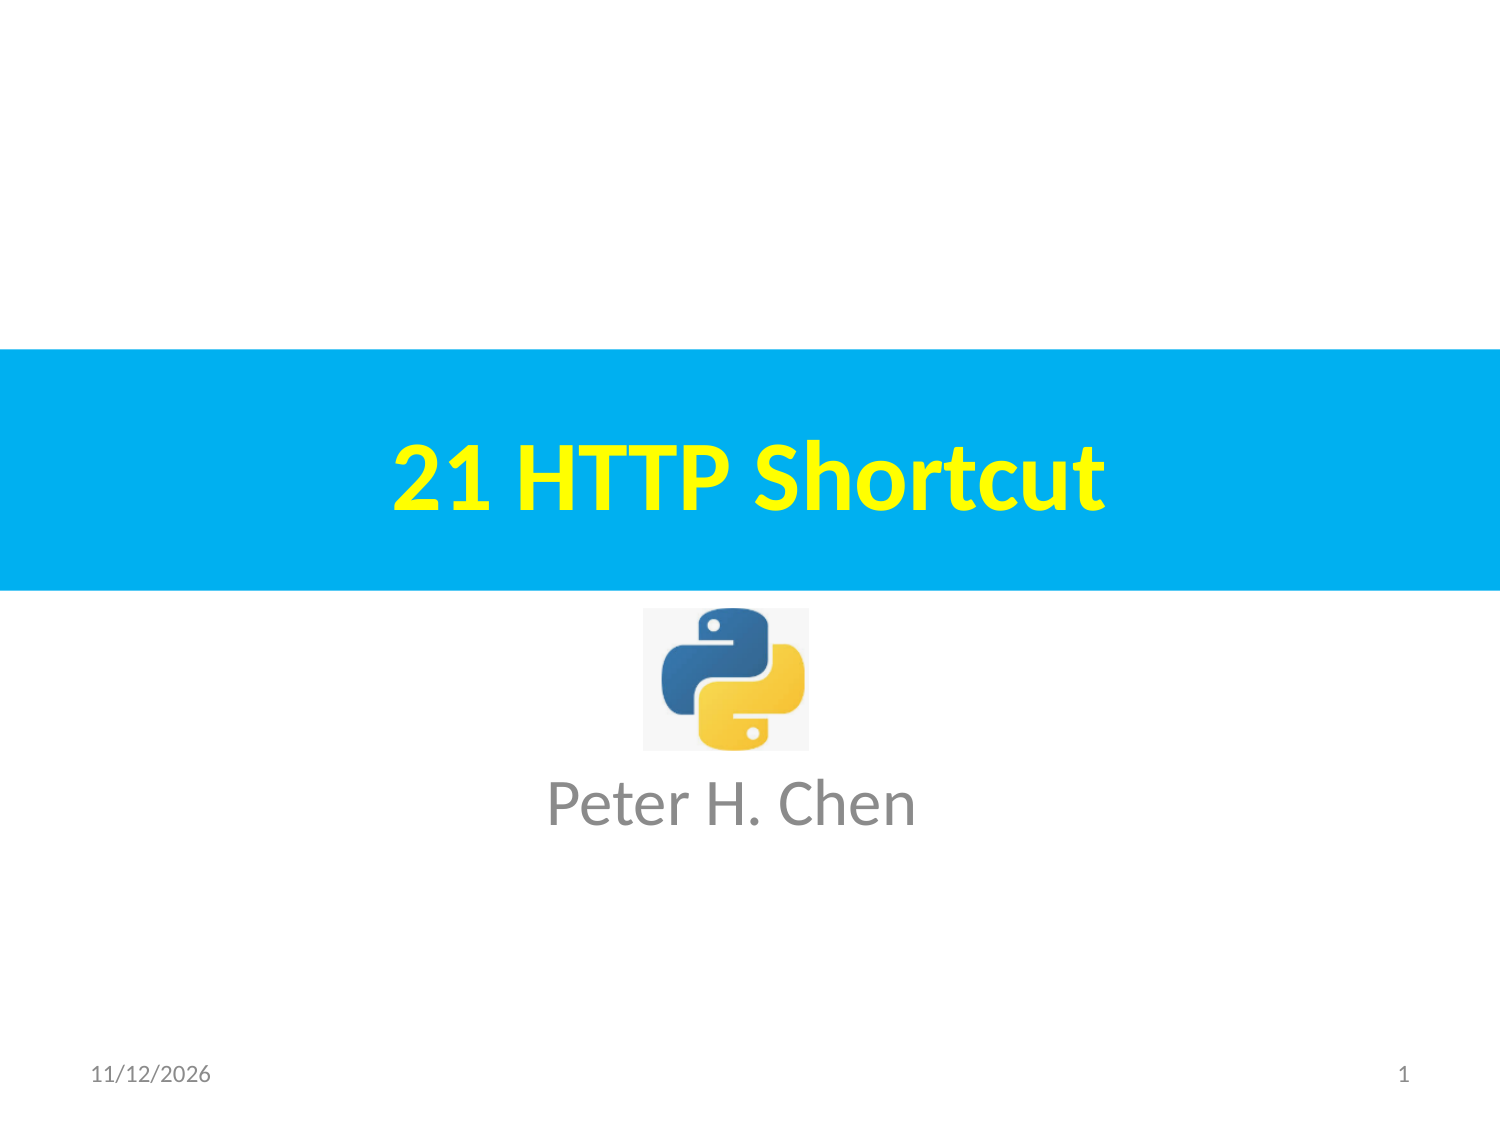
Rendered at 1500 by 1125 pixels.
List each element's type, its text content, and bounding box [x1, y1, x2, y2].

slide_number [75, 1042, 425, 1103]
subtitle Peter H. Chen [206, 751, 1257, 866]
picture [643, 606, 809, 752]
title 21 HTTP Shortcut [0, 349, 1500, 591]
slide_number 1 [1074, 1042, 1425, 1103]
